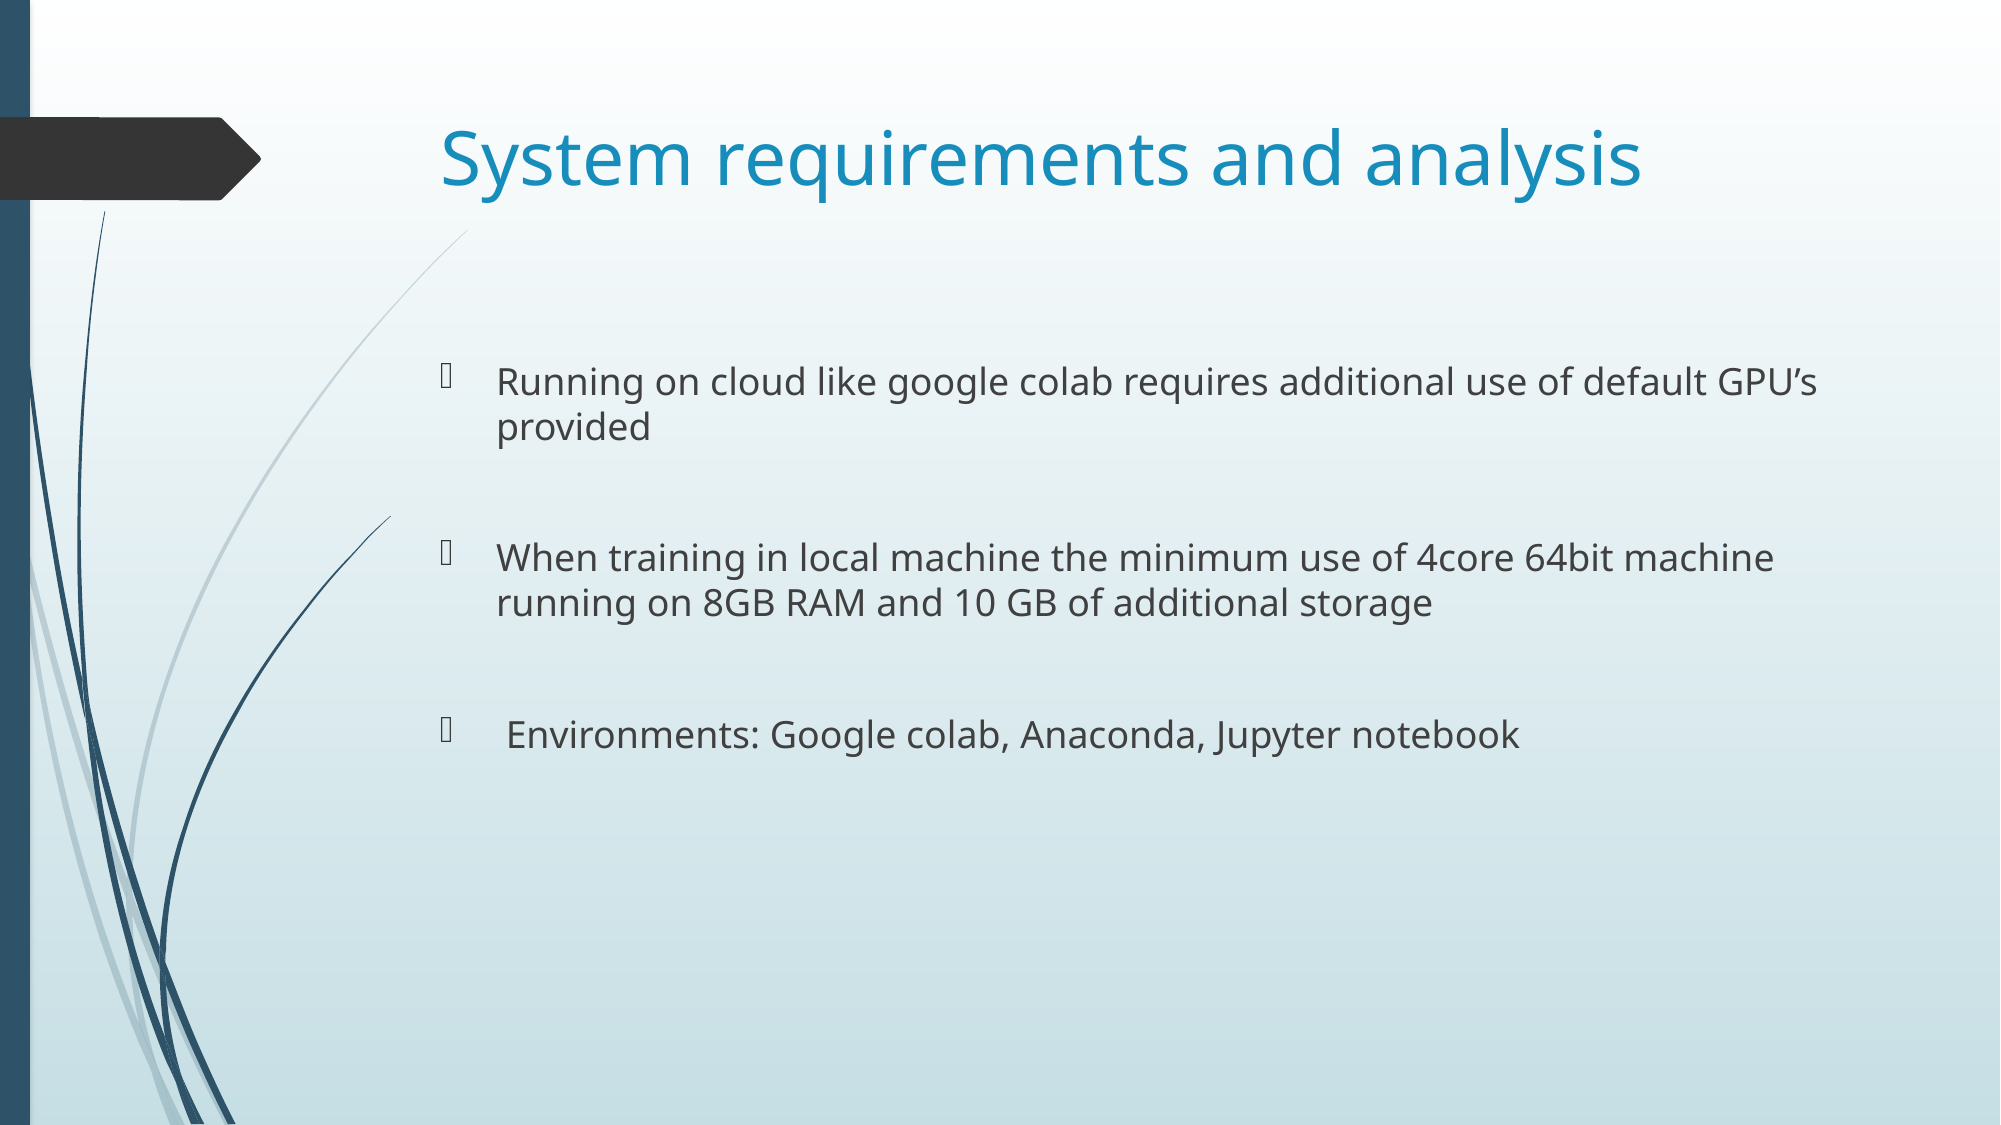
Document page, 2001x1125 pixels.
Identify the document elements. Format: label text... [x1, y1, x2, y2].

title System requirements and analysis [425, 102, 1888, 313]
list Running on cloud like google colab requires additional use of default GPU’s provided When training in local machine the minimum use of 4core 64bit machine running on 8GB RAM and 10 GB of additional storage Environments: Google colab, Anaconda, Jupyter notebook [424, 350, 1888, 970]
